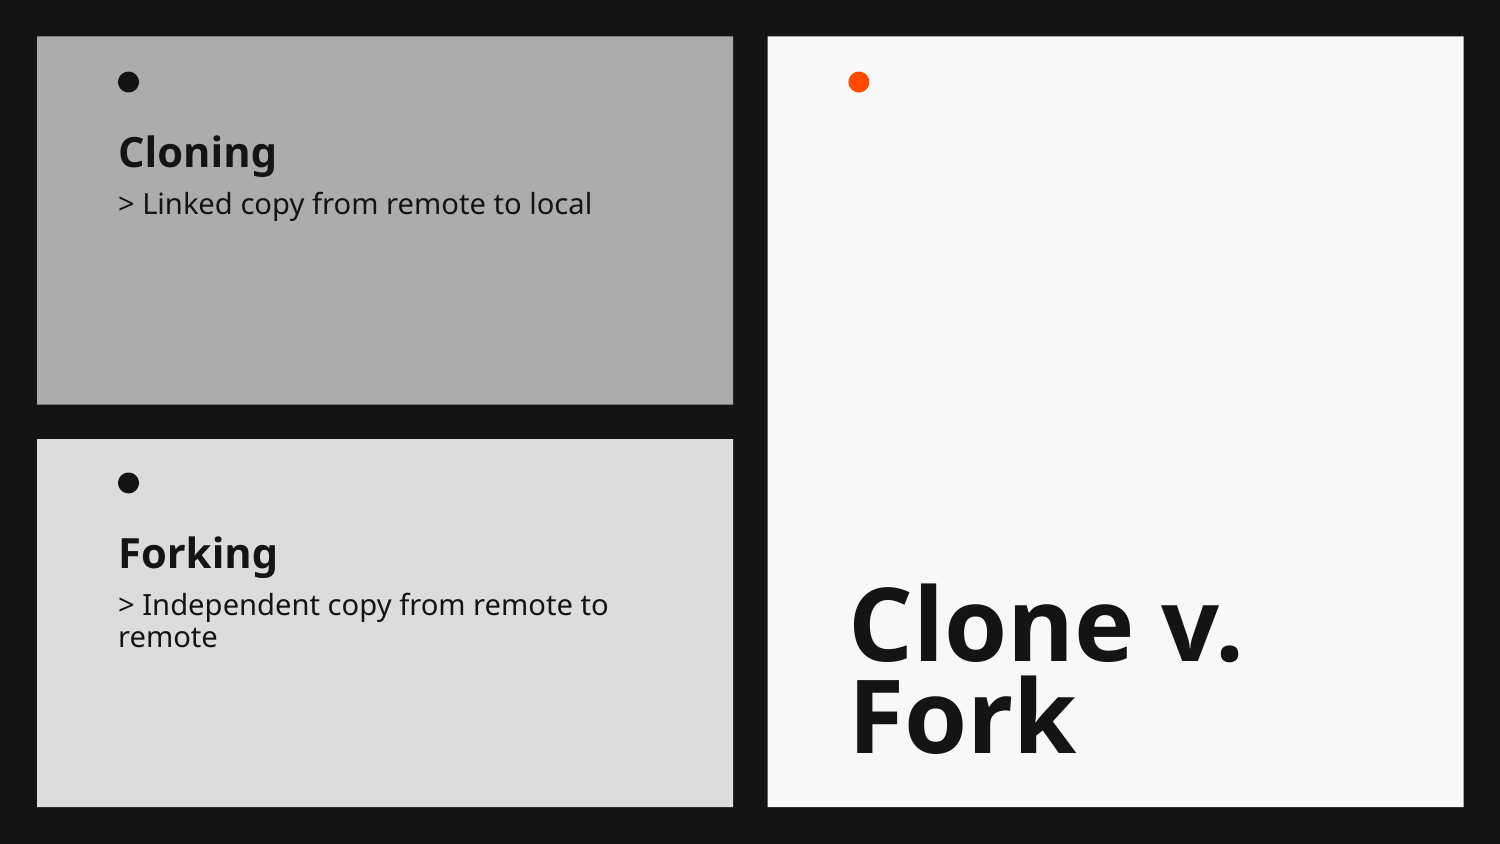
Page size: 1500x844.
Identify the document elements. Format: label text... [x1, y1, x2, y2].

title Forking [118, 524, 465, 577]
subtitle > Linked copy from remote to local [118, 189, 614, 345]
text_box [848, 71, 870, 93]
title Cloning [118, 122, 465, 176]
text_box [118, 71, 139, 93]
text_box [118, 472, 139, 494]
subtitle > Independent copy from remote to remote [118, 590, 634, 747]
title Clone v. Fork [848, 543, 1389, 773]
